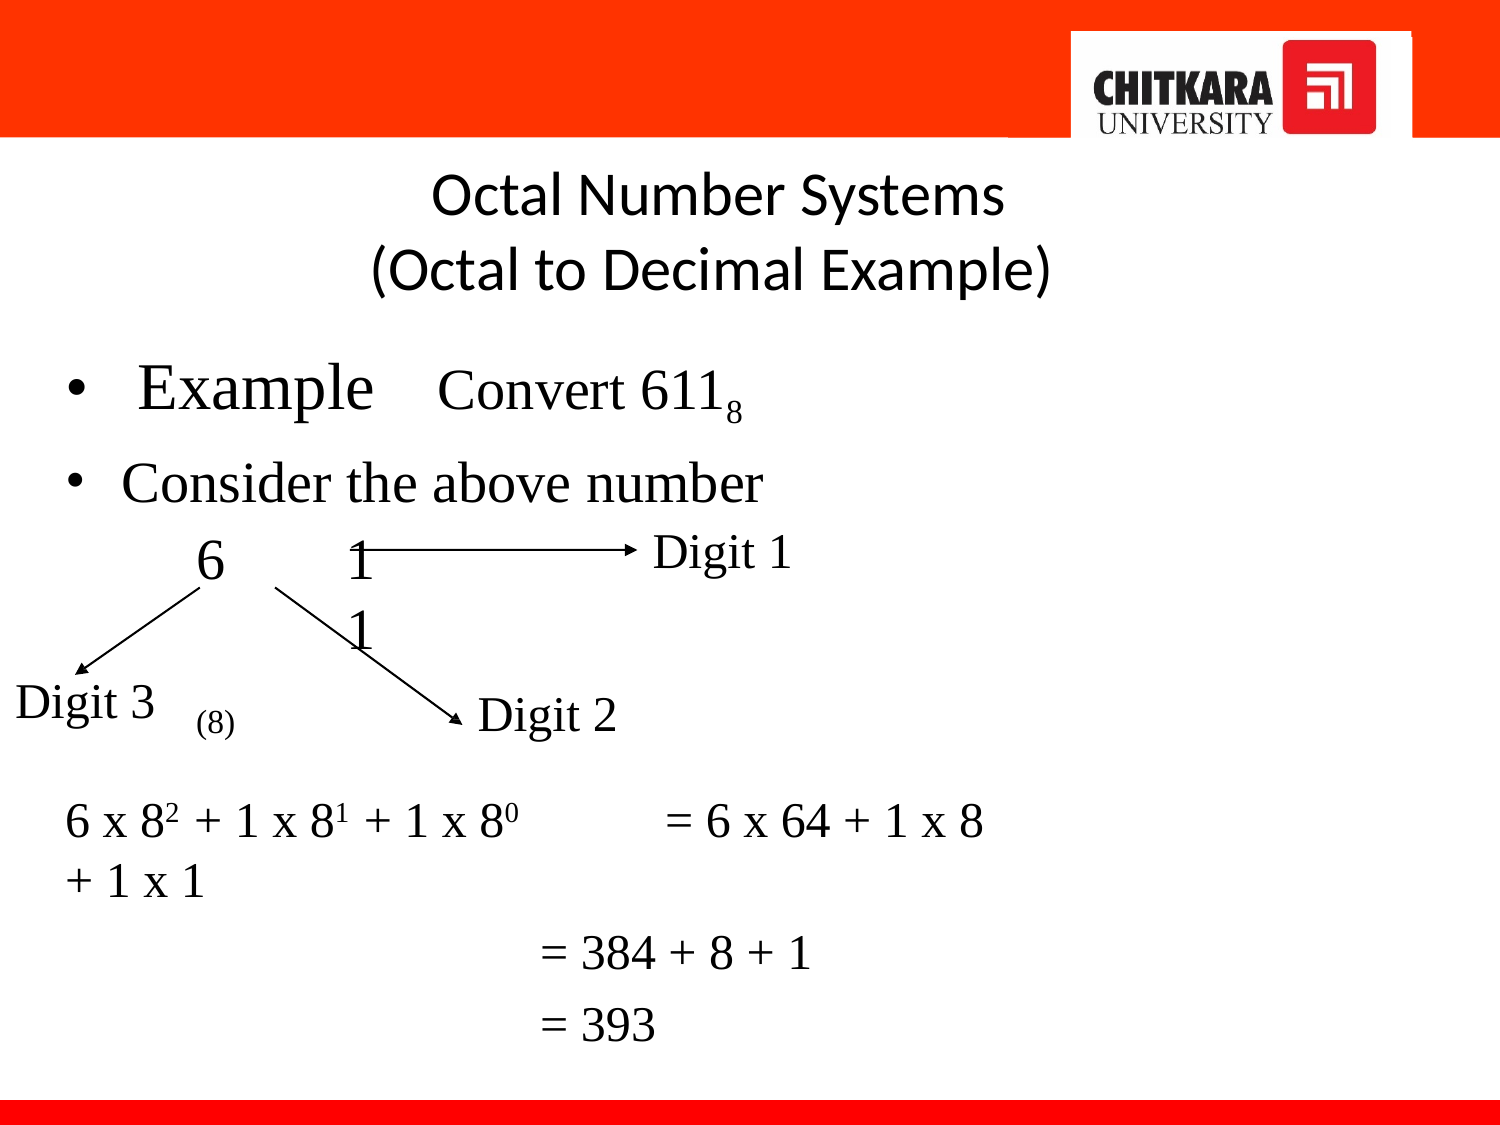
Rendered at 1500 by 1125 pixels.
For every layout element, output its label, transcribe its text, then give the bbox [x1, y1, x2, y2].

text_box Example Convert 6118 Consider the above number [60, 324, 768, 515]
text_box Digit 1 [650, 516, 795, 579]
picture [1074, 37, 1391, 138]
text_box [79, 586, 201, 666]
text_box 6 1 1 (8) [190, 519, 404, 740]
text_box [274, 586, 463, 725]
text_box Digit 3 [12, 666, 157, 729]
text_box 6 x 82 + 1 x 81 + 1 x 80 = 6 x 64 + 1 x 8 + 1 x 1 = 384 + 8 + 1 = 393 [58, 773, 1021, 1052]
text_box Digit 2 [475, 678, 620, 741]
text_box [349, 543, 638, 557]
title Octal Number Systems (Octal to Decimal Example) [287, 131, 1149, 322]
